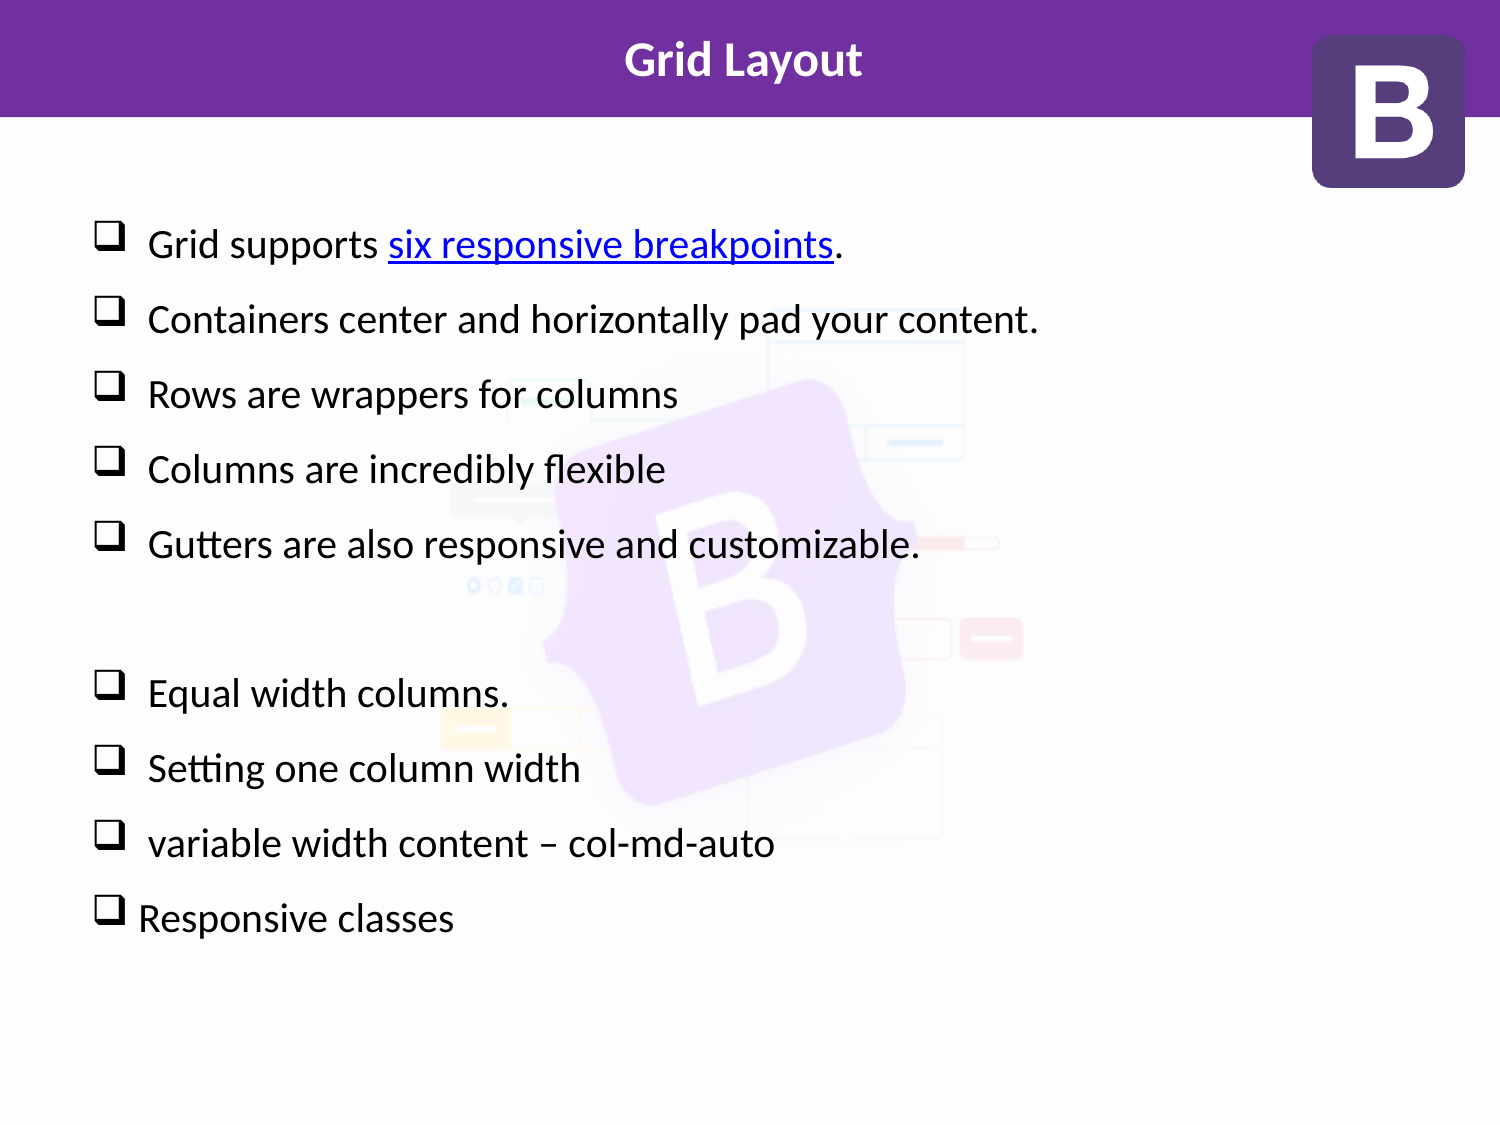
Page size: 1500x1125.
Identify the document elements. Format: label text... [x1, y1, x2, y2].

picture [1312, 34, 1466, 188]
text_box Grid supports six responsive breakpoints. Containers center and horizontally pad your content. Rows are wrappers for columns Columns are incredibly flexible Gutters are also responsive and customizable. [76, 184, 1294, 575]
text_box [0, 0, 1500, 119]
text_box Grid Layout [609, 19, 879, 94]
text_box Equal width columns. Setting one column width variable width content – col-md-auto Responsive classes [76, 633, 1294, 1024]
